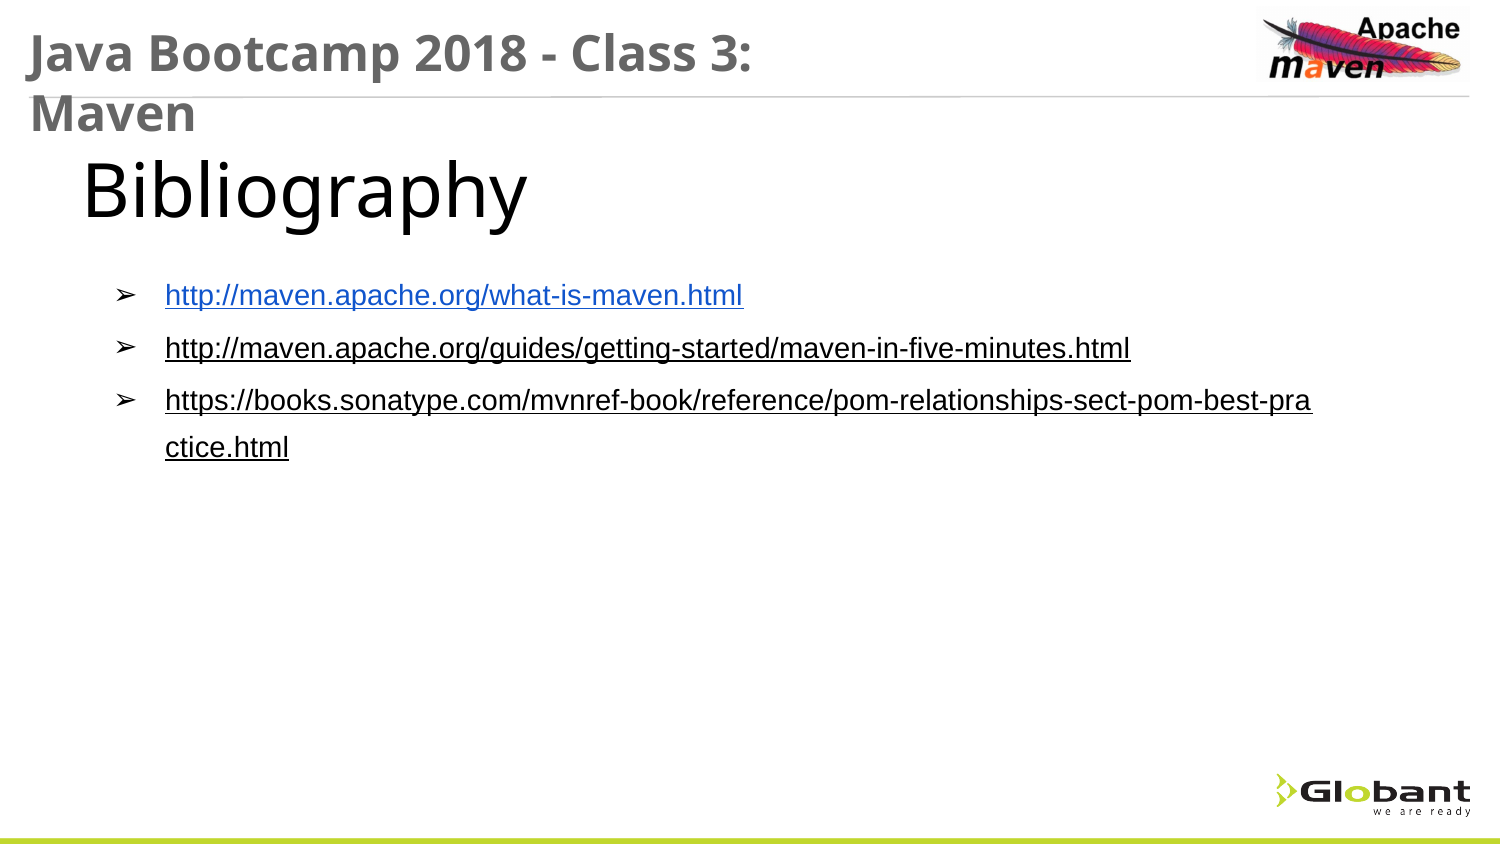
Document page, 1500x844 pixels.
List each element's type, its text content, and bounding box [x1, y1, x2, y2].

text_box Bibliography [66, 127, 632, 245]
text_box Java Bootcamp 2018 - Class 3: Maven [14, 6, 938, 82]
picture [0, 0, 1500, 844]
text_box http://maven.apache.org/what-is-maven.html http://maven.apache.org/guides/getting-started/maven-in-five-minutes.html https://books.sonatype.com/mvnref-book/reference/pom-relationships-sect-pom-best-practice.html [75, 244, 1336, 307]
